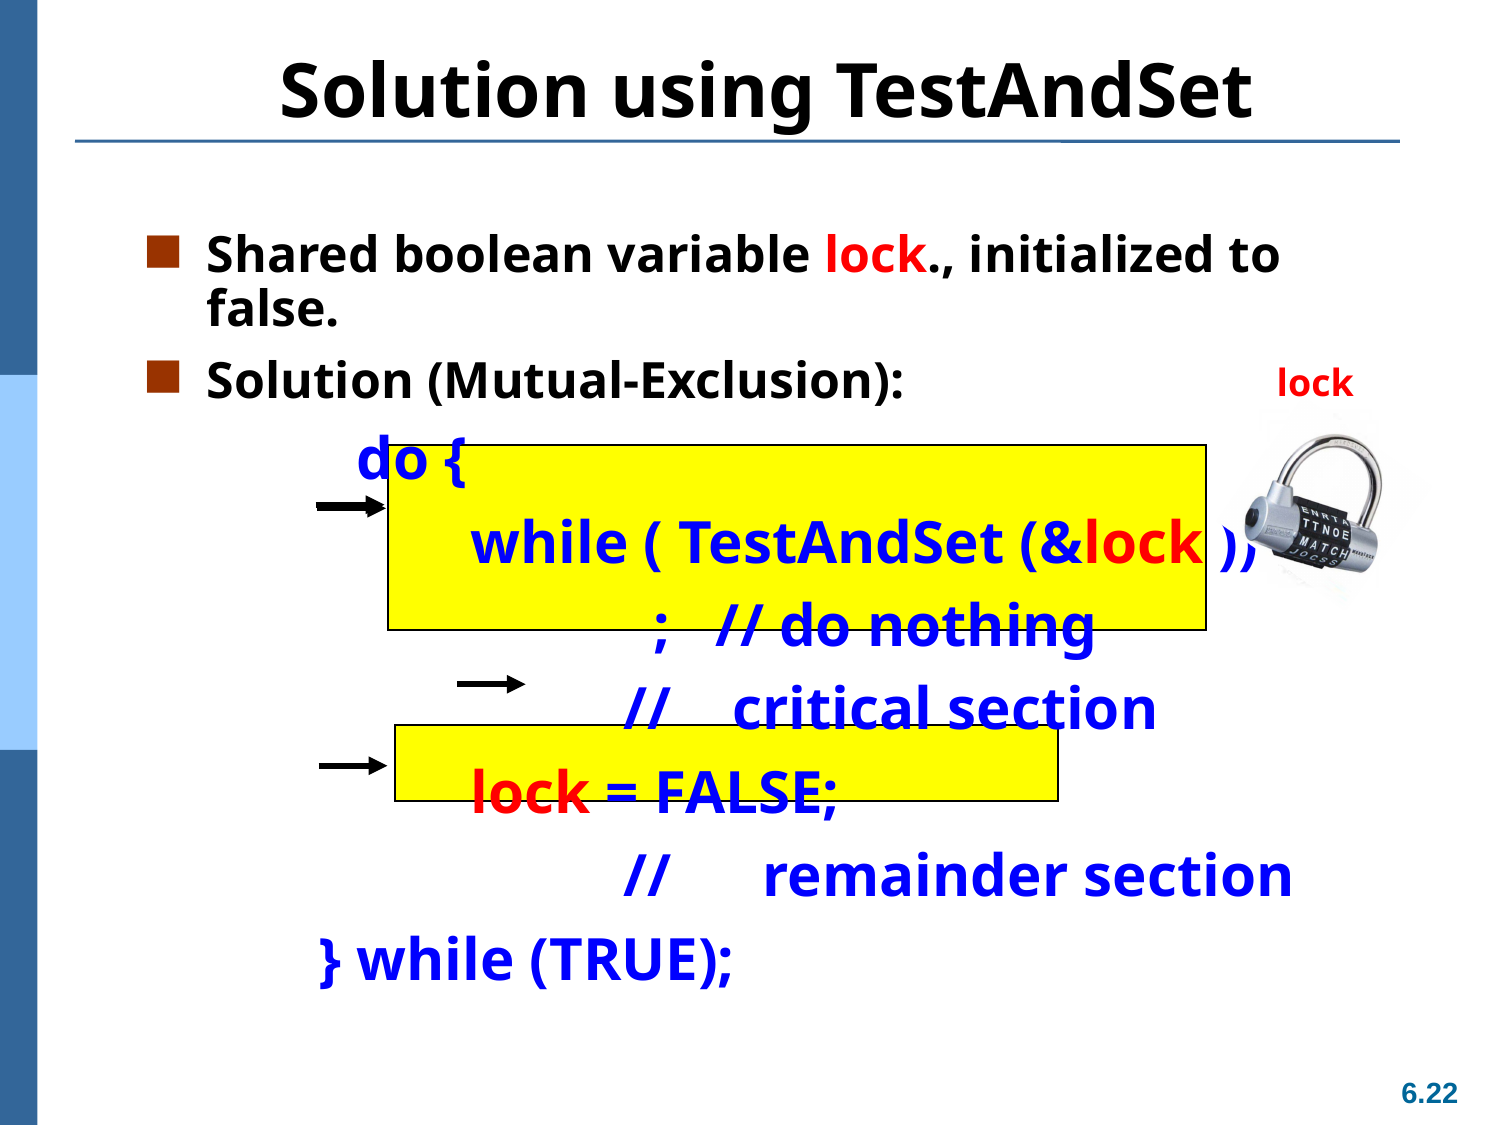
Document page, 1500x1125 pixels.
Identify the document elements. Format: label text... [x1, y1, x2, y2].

title Solution using TestAndSet [92, 45, 1443, 141]
text_box lock [1261, 351, 1369, 407]
list Shared boolean variable lock., initialized to false. Solution (Mutual-Exclusion): do { while ( TestAndSet (&lock )) ; // do nothing // critical section lock = FALSE; // remainder section } while (TRUE); [135, 221, 1422, 1048]
picture [1217, 408, 1431, 609]
